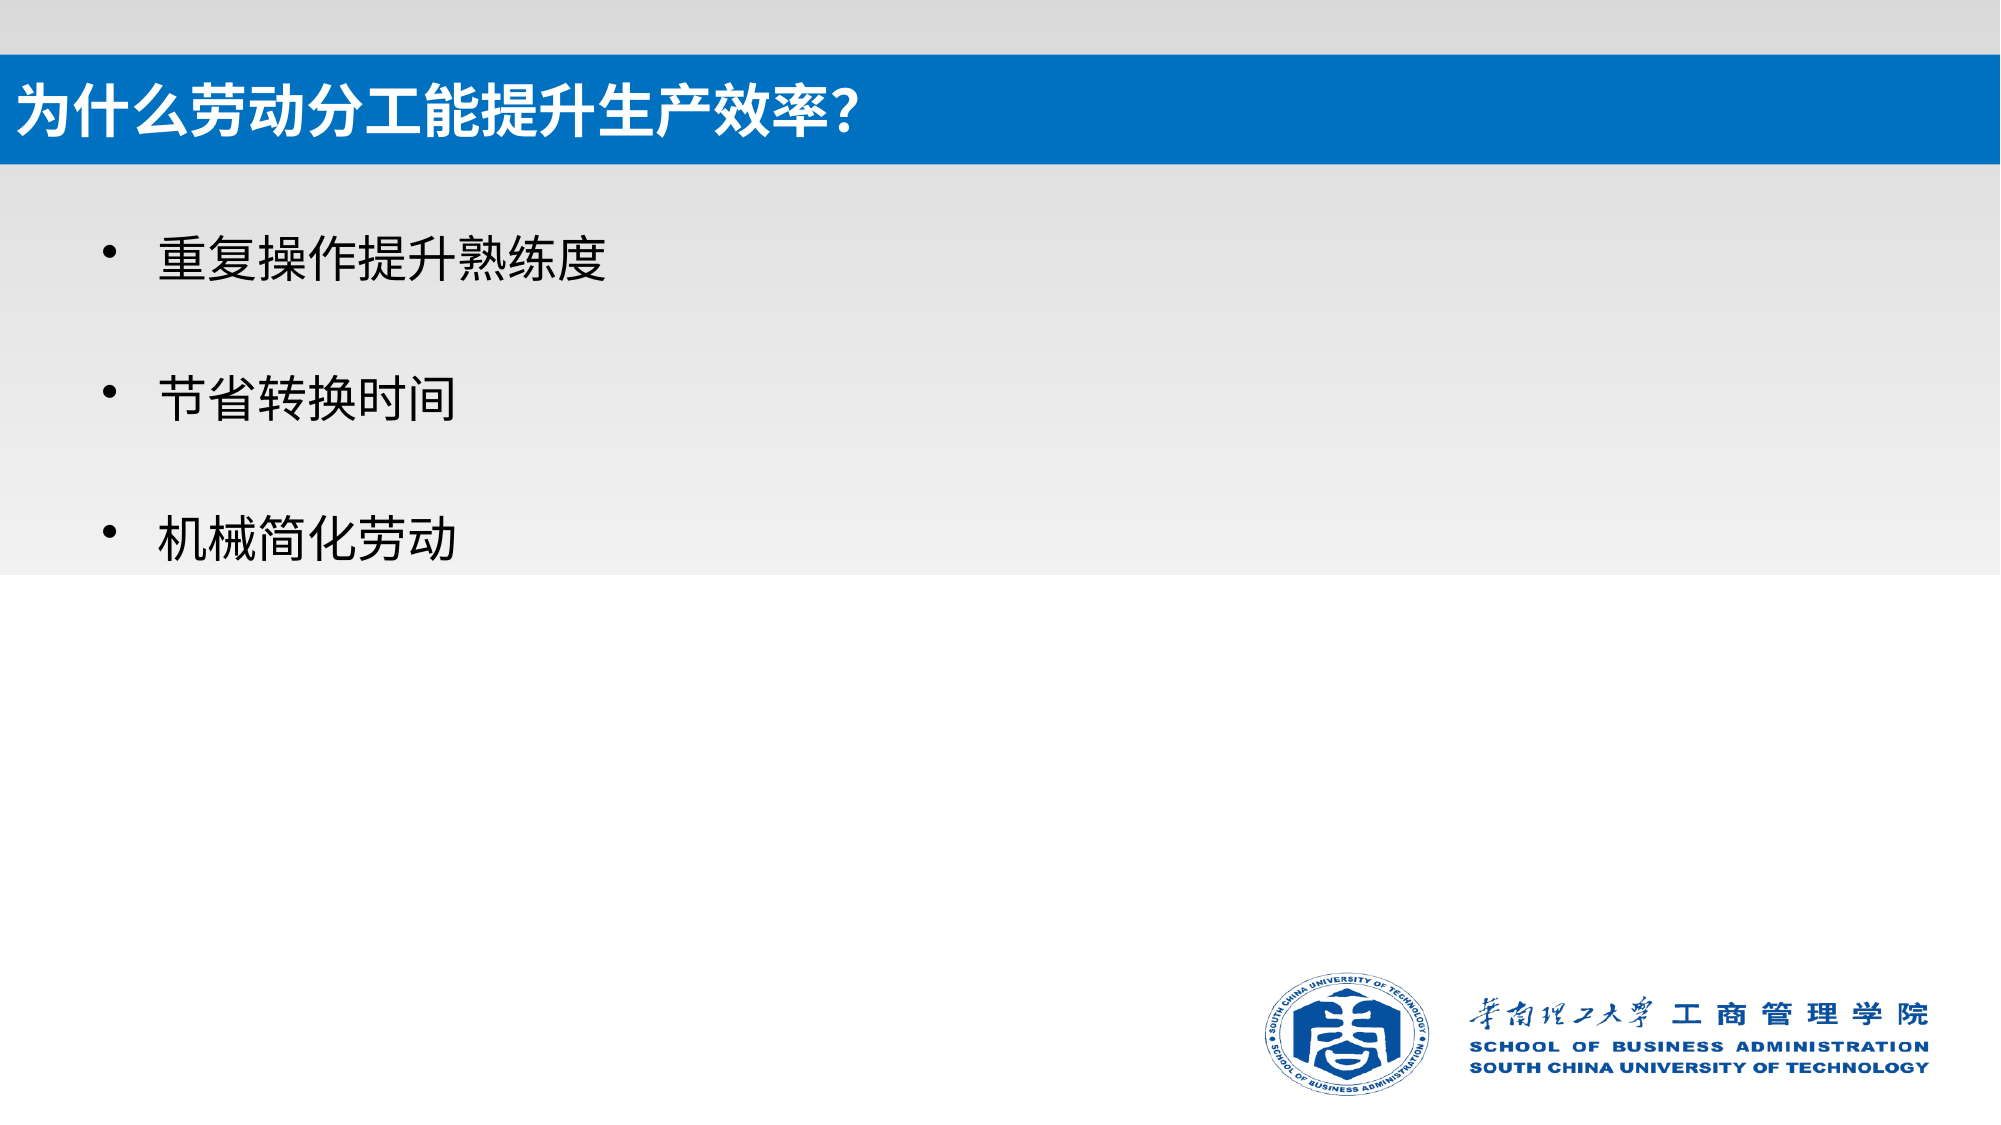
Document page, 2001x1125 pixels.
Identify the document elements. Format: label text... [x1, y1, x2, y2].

list 重复操作提升熟练度 节省转换时间 机械简化劳动 [86, 219, 1898, 1006]
picture [1241, 941, 1961, 1125]
title 为什么劳动分工能提升生产效率？ [0, 54, 2000, 165]
